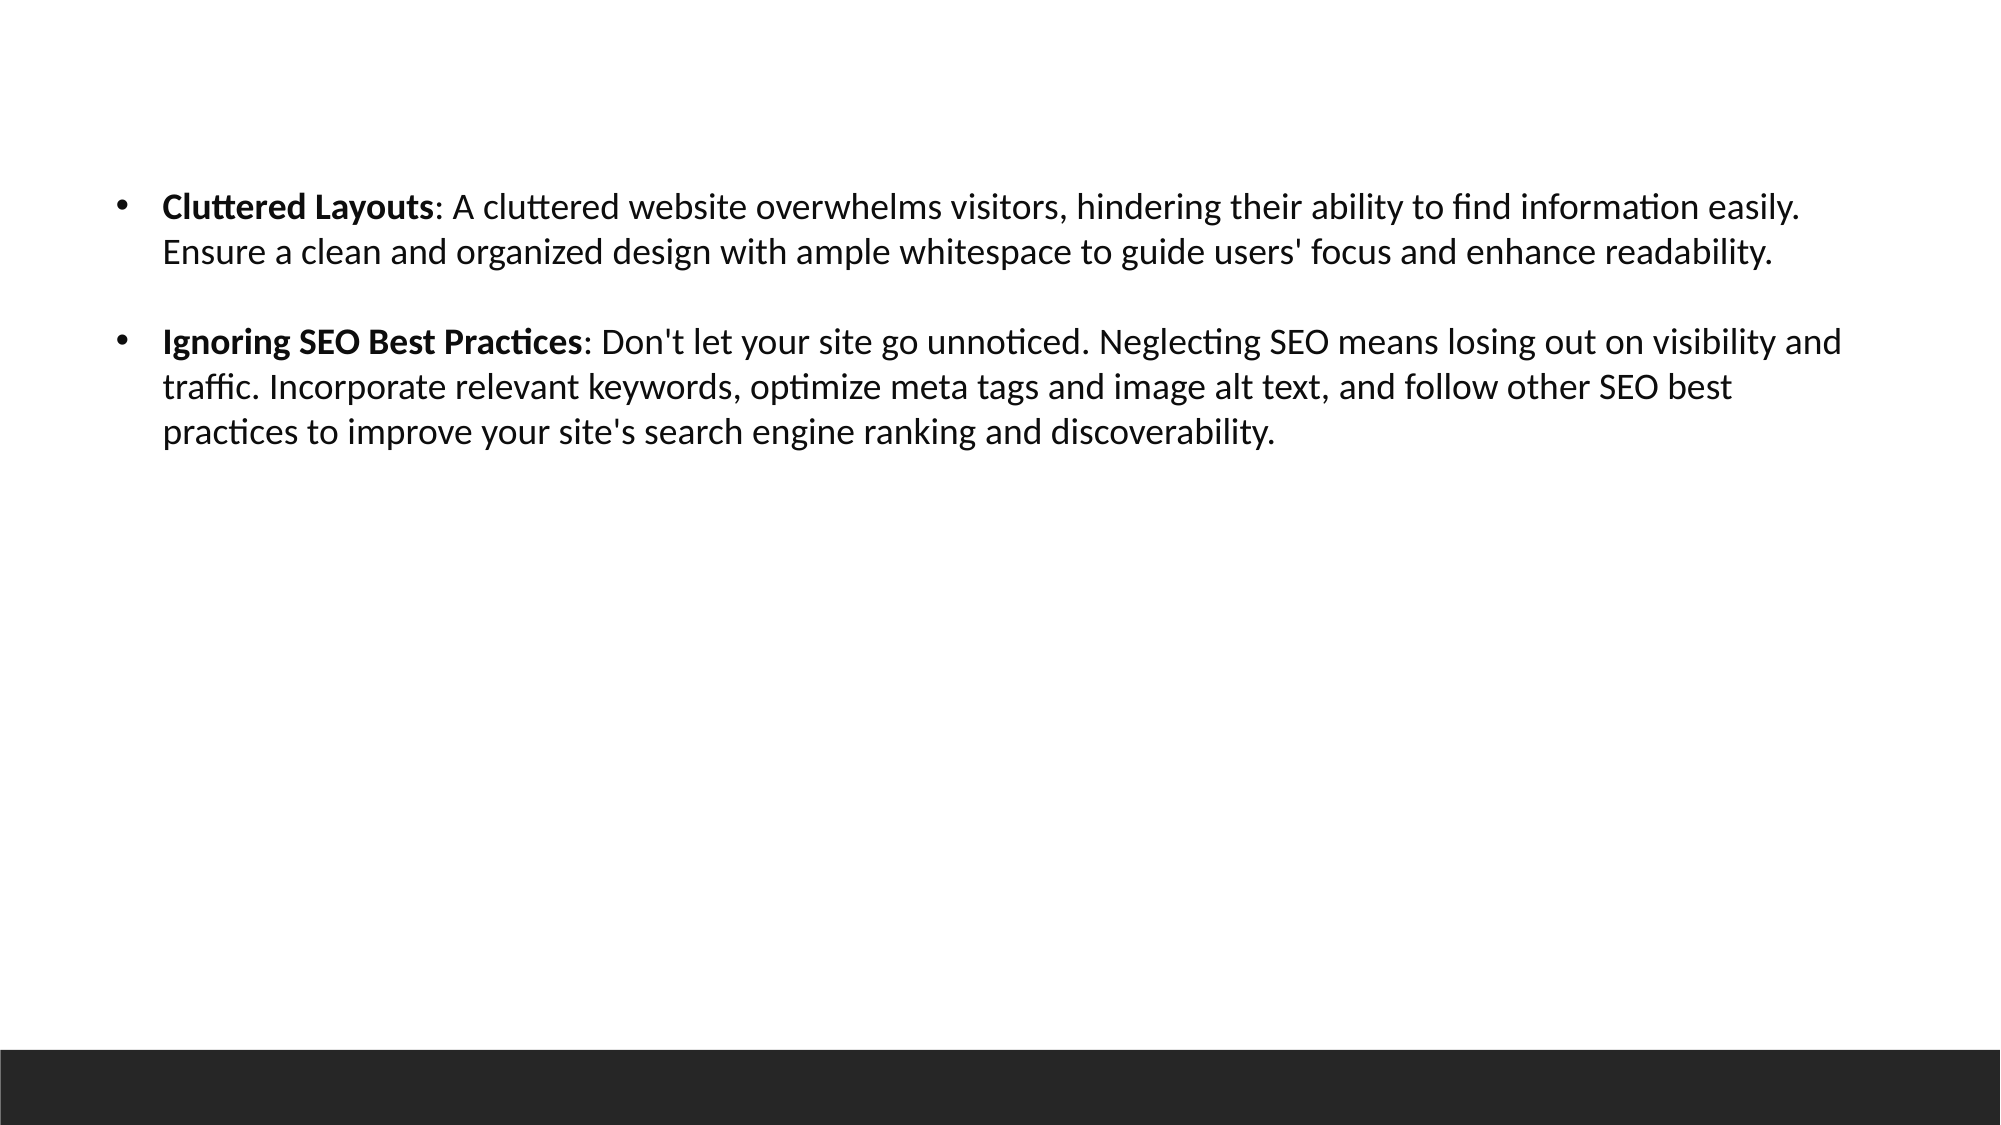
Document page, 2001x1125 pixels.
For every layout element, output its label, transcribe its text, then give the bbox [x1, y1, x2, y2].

text_box Cluttered Layouts: A cluttered website overwhelms visitors, hindering their ability to find information easily. Ensure a clean and organized design with ample whitespace to guide users' focus and enhance readability. Ignoring SEO Best Practices: Don't let your site go unnoticed. Neglecting SEO means losing out on visibility and traffic. Incorporate relevant keywords, optimize meta tags and image alt text, and follow other SEO best practices to improve your site's search engine ranking and discoverability. [101, 129, 1887, 550]
